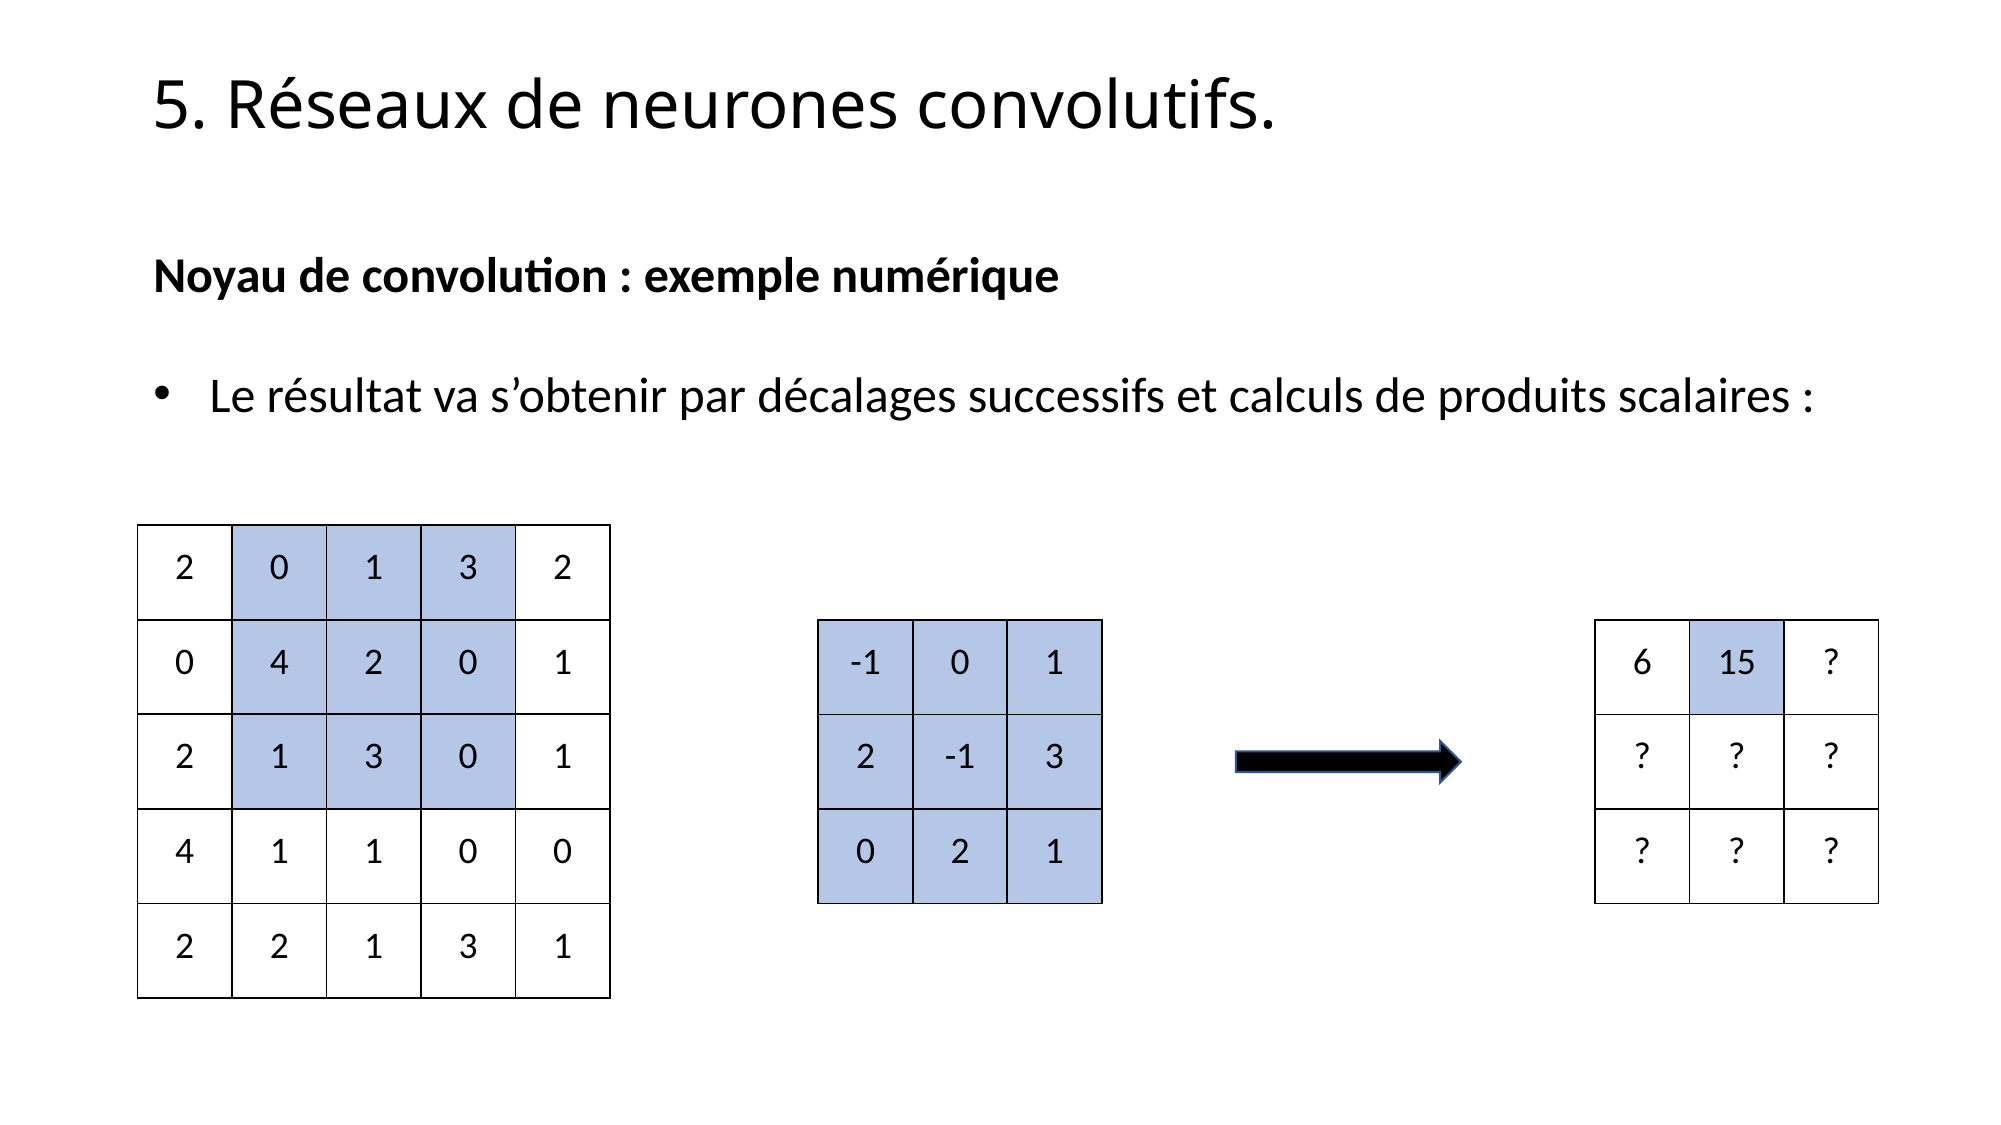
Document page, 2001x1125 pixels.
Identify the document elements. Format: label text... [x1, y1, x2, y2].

table_header 6 [1596, 621, 1689, 714]
table_header -1 [819, 621, 912, 714]
table_cell 1 [327, 810, 420, 903]
table_header 1 [1008, 621, 1101, 714]
table_cell 2 [233, 904, 326, 997]
table_header 1 [327, 526, 420, 619]
table_header 2 [138, 526, 231, 619]
table_cell 3 [327, 715, 420, 808]
table_cell ? [1690, 715, 1783, 808]
table_cell 0 [422, 810, 515, 903]
table_header 0 [914, 621, 1006, 714]
table_cell 1 [327, 904, 420, 997]
table_cell -1 [914, 715, 1006, 808]
table_header 2 [516, 526, 609, 619]
table_cell 0 [516, 810, 609, 903]
table_cell 2 [327, 621, 420, 713]
table_cell 3 [1008, 715, 1101, 808]
table_cell 2 [914, 810, 1006, 903]
table_cell 2 [138, 904, 231, 997]
table_cell ? [1785, 715, 1878, 808]
table_cell 1 [233, 810, 326, 903]
table_cell 4 [138, 810, 231, 903]
table_header 15 [1690, 621, 1783, 714]
table_header ? [1785, 621, 1878, 714]
table_cell 1 [516, 715, 609, 808]
table_cell 0 [138, 621, 231, 713]
text_box Noyau de convolution : exemple numérique Le résultat va s’obtenir par décalages successifs et calculs de produits scalaires : [138, 234, 1866, 430]
table_cell ? [1596, 810, 1689, 903]
text_box [1234, 738, 1463, 785]
title 5. Réseaux de neurones convolutifs. [137, 59, 1863, 155]
table_cell ? [1690, 810, 1783, 903]
table_cell 1 [516, 621, 609, 713]
table_cell 1 [233, 715, 326, 808]
table_header 0 [233, 526, 326, 619]
table_cell ? [1596, 715, 1689, 808]
table_cell 2 [138, 715, 231, 808]
table_header 3 [422, 526, 515, 619]
table_cell 2 [819, 715, 912, 808]
table_cell 1 [516, 904, 609, 997]
table_cell 3 [422, 904, 515, 997]
table_cell 0 [422, 621, 515, 713]
table_cell ? [1785, 810, 1878, 903]
table_cell 0 [819, 810, 912, 903]
table_cell 0 [422, 715, 515, 808]
table_cell 4 [233, 621, 326, 713]
table_cell 1 [1008, 810, 1101, 903]
